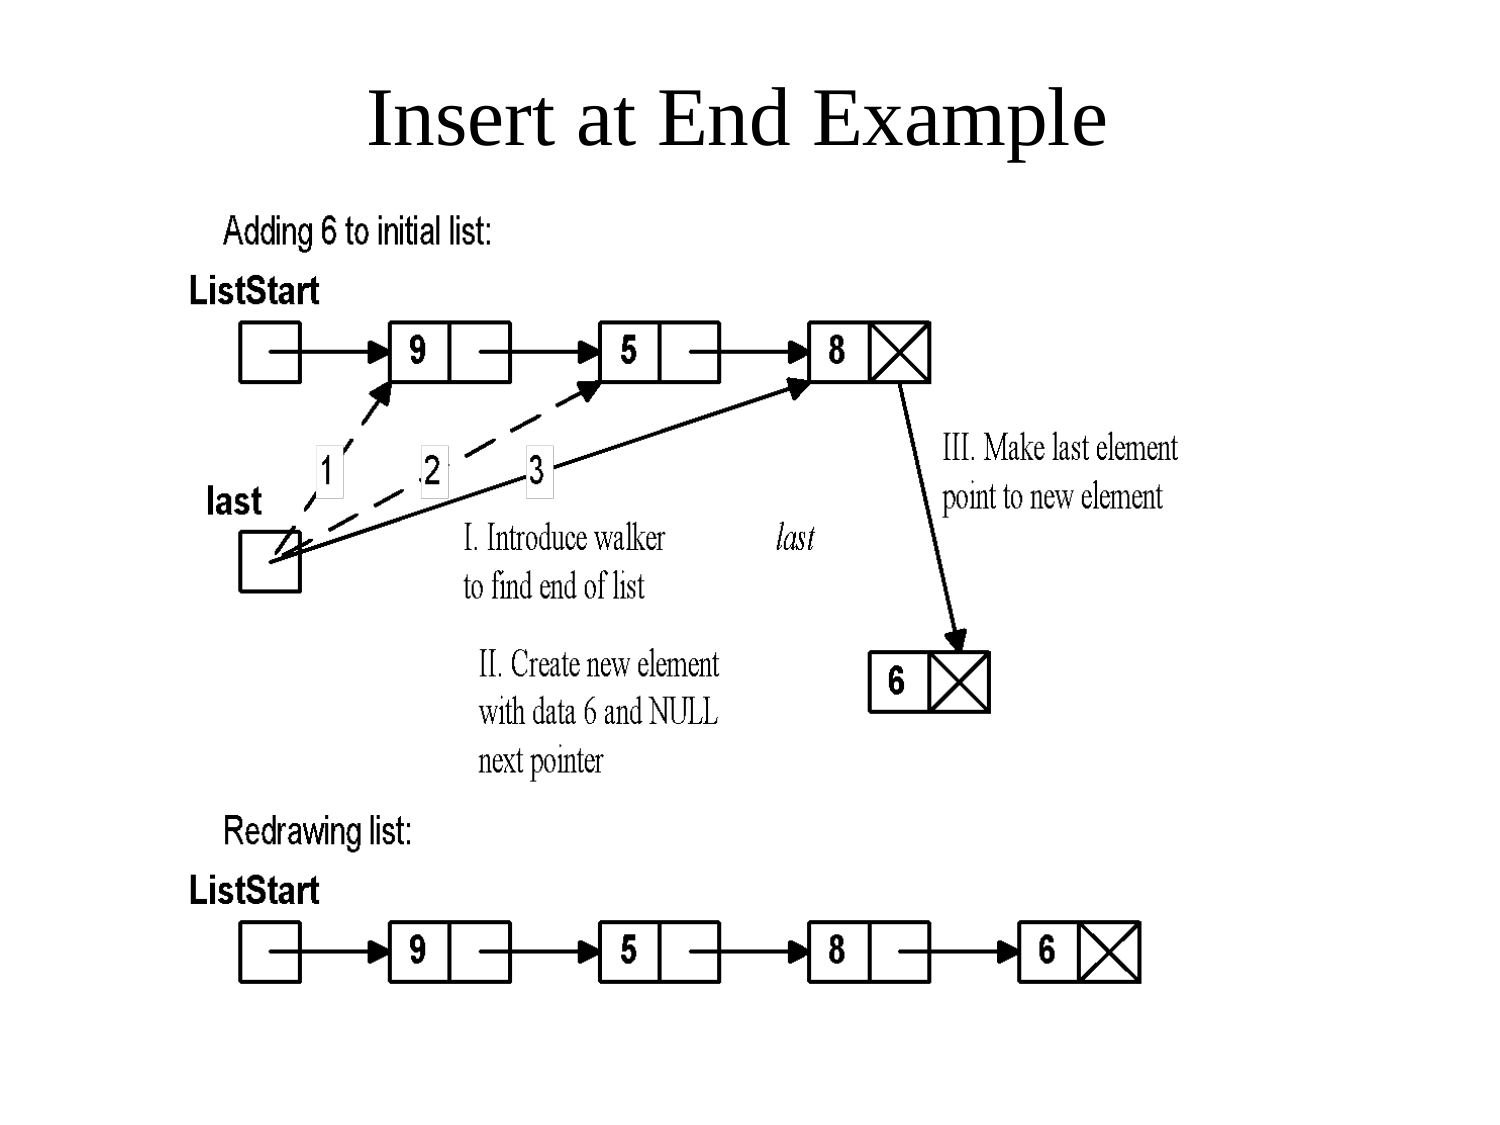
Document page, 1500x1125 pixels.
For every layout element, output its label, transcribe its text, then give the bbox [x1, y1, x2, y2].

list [112, 194, 1388, 994]
title Insert at End Example [99, 37, 1375, 188]
